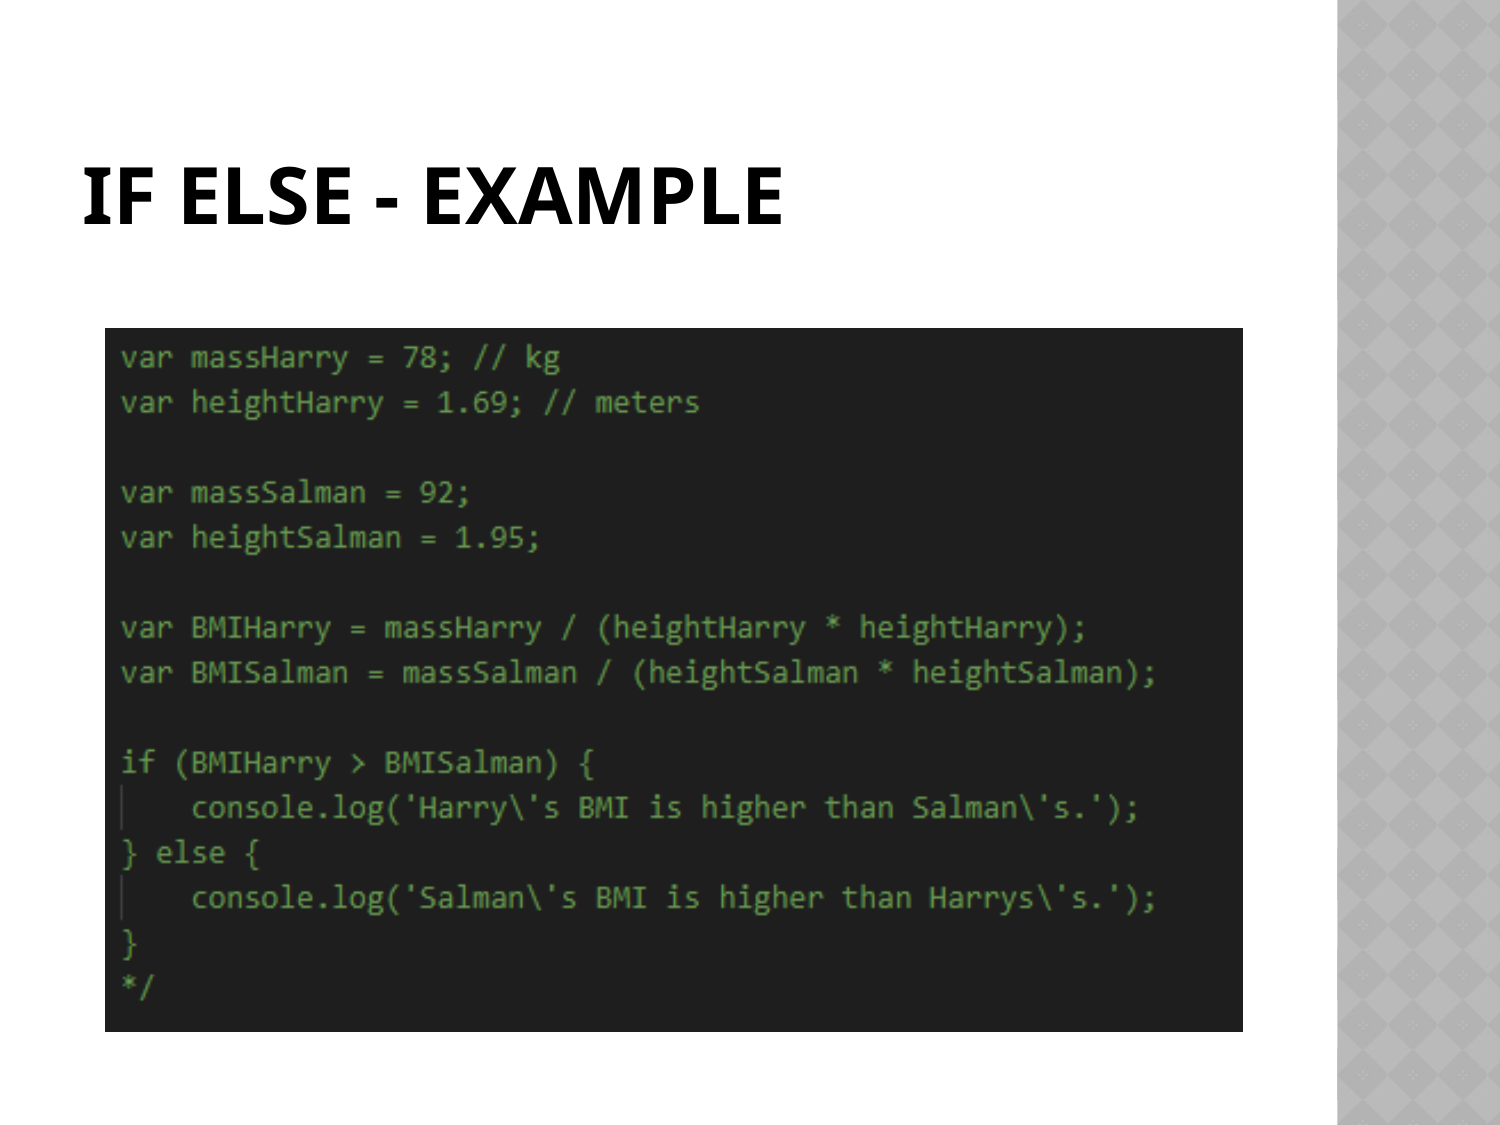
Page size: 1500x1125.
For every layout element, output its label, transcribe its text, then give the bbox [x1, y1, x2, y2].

title If else - example [75, 52, 1263, 240]
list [105, 327, 1243, 1032]
